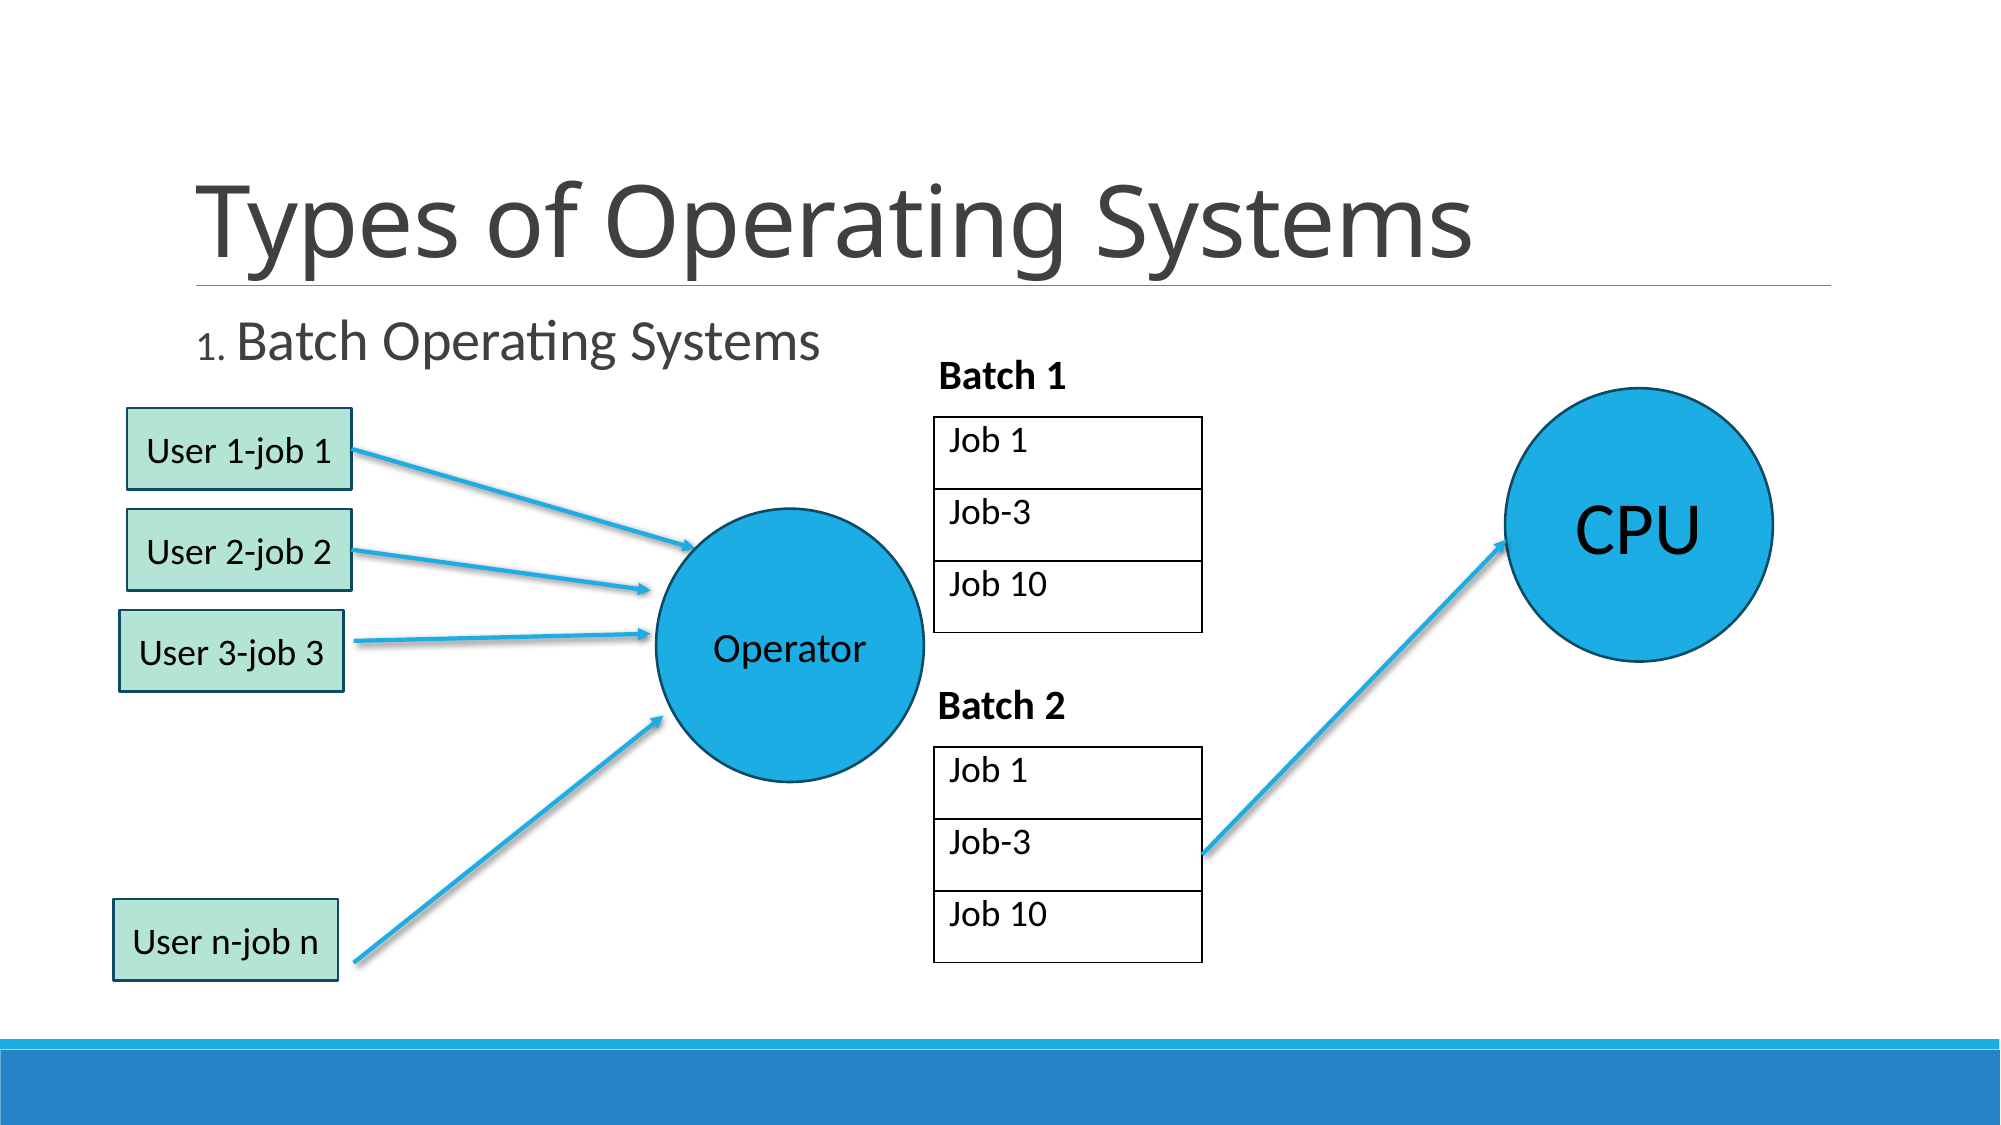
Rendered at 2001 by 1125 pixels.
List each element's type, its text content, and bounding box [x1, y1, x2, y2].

text_box Batch 2 [922, 670, 1140, 736]
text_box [112, 407, 352, 981]
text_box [353, 714, 665, 964]
text_box CPU [1503, 386, 1775, 663]
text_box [353, 633, 652, 642]
table_cell Job 10 [935, 562, 1198, 632]
table_cell Job 10 [935, 892, 1201, 962]
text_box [350, 549, 652, 592]
table_header Job 1 [935, 748, 1198, 818]
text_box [350, 448, 696, 550]
table_cell Job-3 [935, 490, 1201, 560]
text_box Batch 1 [923, 340, 1141, 405]
text_box Operator [654, 507, 926, 784]
table_header Job 1 [935, 418, 1201, 488]
title Types of Operating Systems [180, 47, 1830, 285]
table_cell Job-3 [935, 820, 1201, 890]
list 1. Batch Operating Systems [180, 302, 1830, 963]
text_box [1201, 539, 1508, 856]
